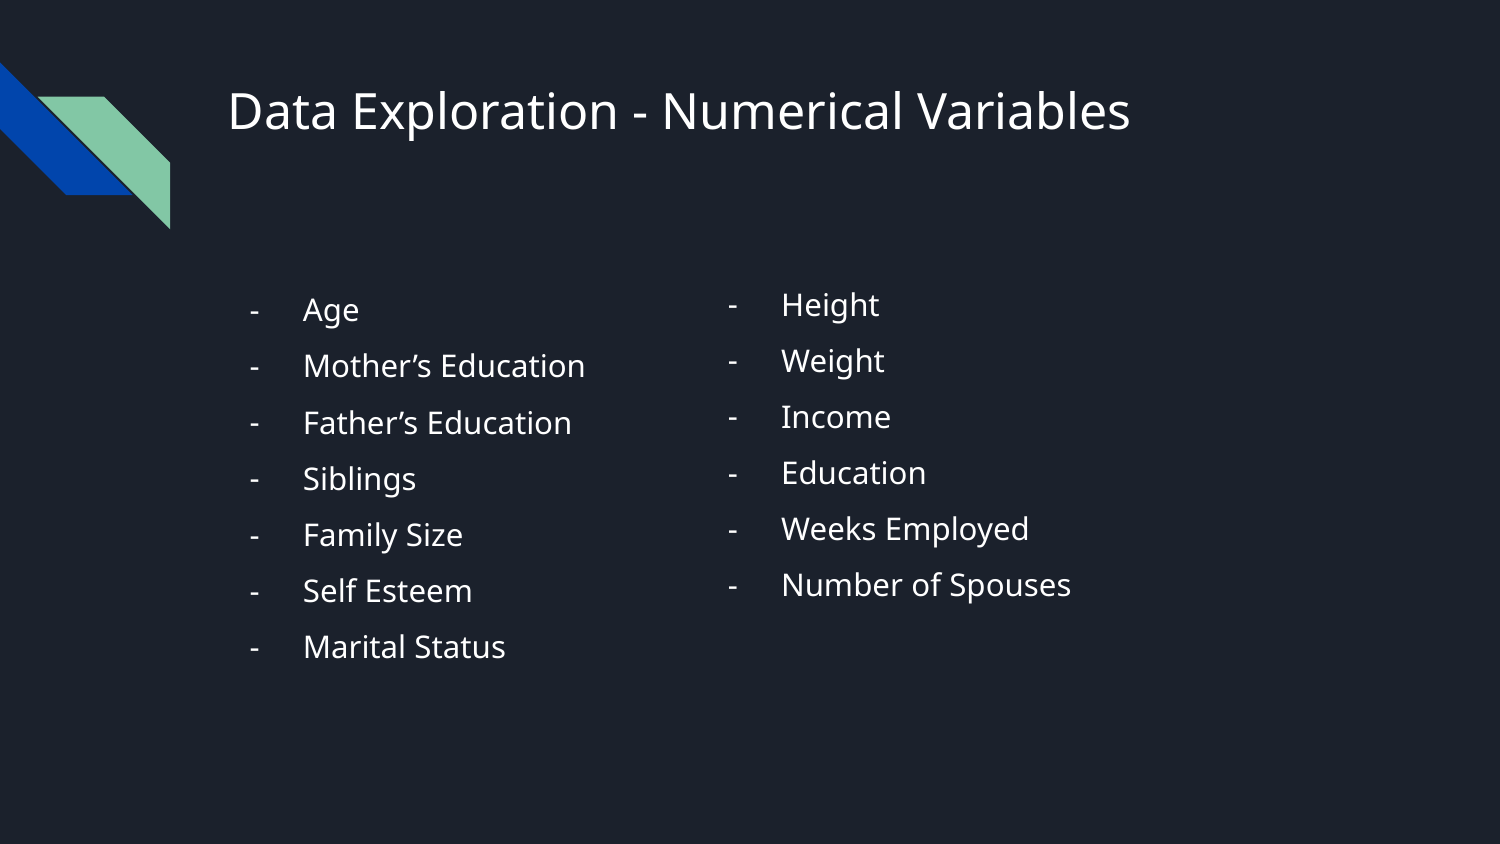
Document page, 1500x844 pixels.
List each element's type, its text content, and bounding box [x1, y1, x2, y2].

title Data Exploration - Numerical Variables [212, 64, 1368, 215]
text_box Height Weight Income Education Weeks Employed Number of Spouses [691, 250, 1184, 618]
list Age Mother’s Education Father’s Education Siblings Family Size Self Esteem Marital Status [212, 181, 765, 714]
